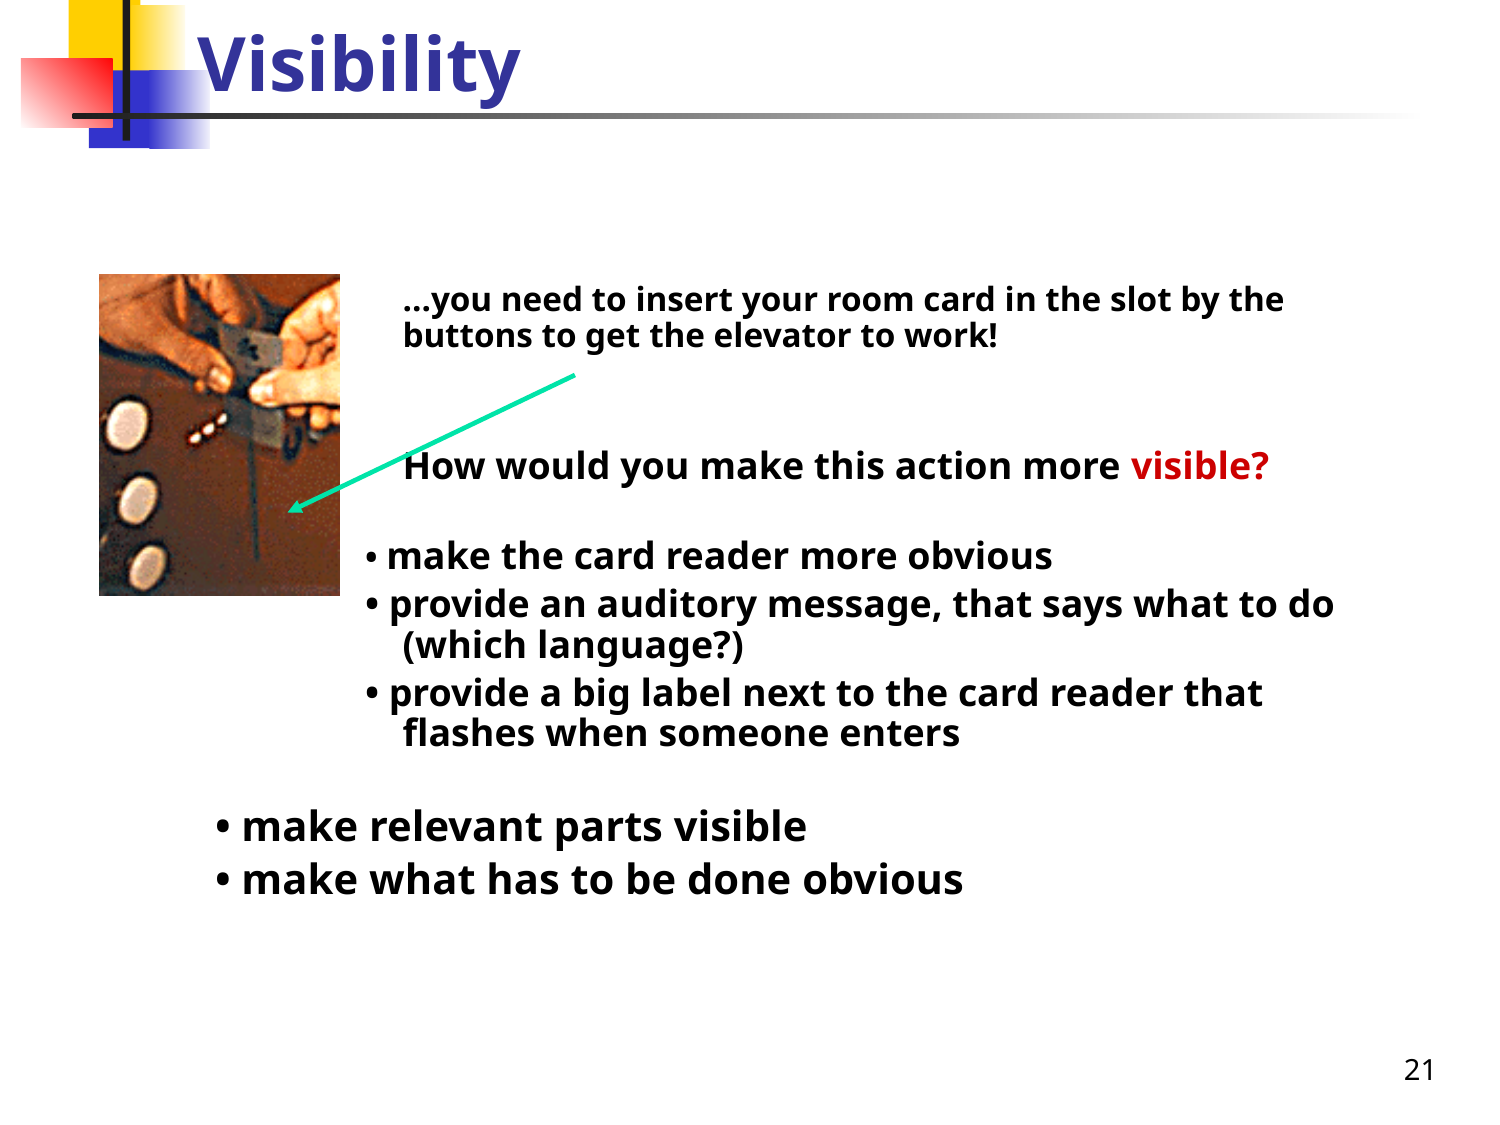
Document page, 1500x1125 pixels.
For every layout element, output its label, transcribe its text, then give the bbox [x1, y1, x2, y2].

slide_number 21 [1139, 1022, 1453, 1099]
picture [99, 274, 340, 597]
list …you need to insert your room card in the slot by the buttons to get the elevator to work! How would you make this action more visible? • make the card reader more obvious • provide an auditory message, that says what to do (which language?) • provide a big label next to the card reader that flashes when someone enters • make relevant parts visible • make what has to be done obvious [124, 274, 1401, 951]
title Visibility [182, 18, 1462, 115]
